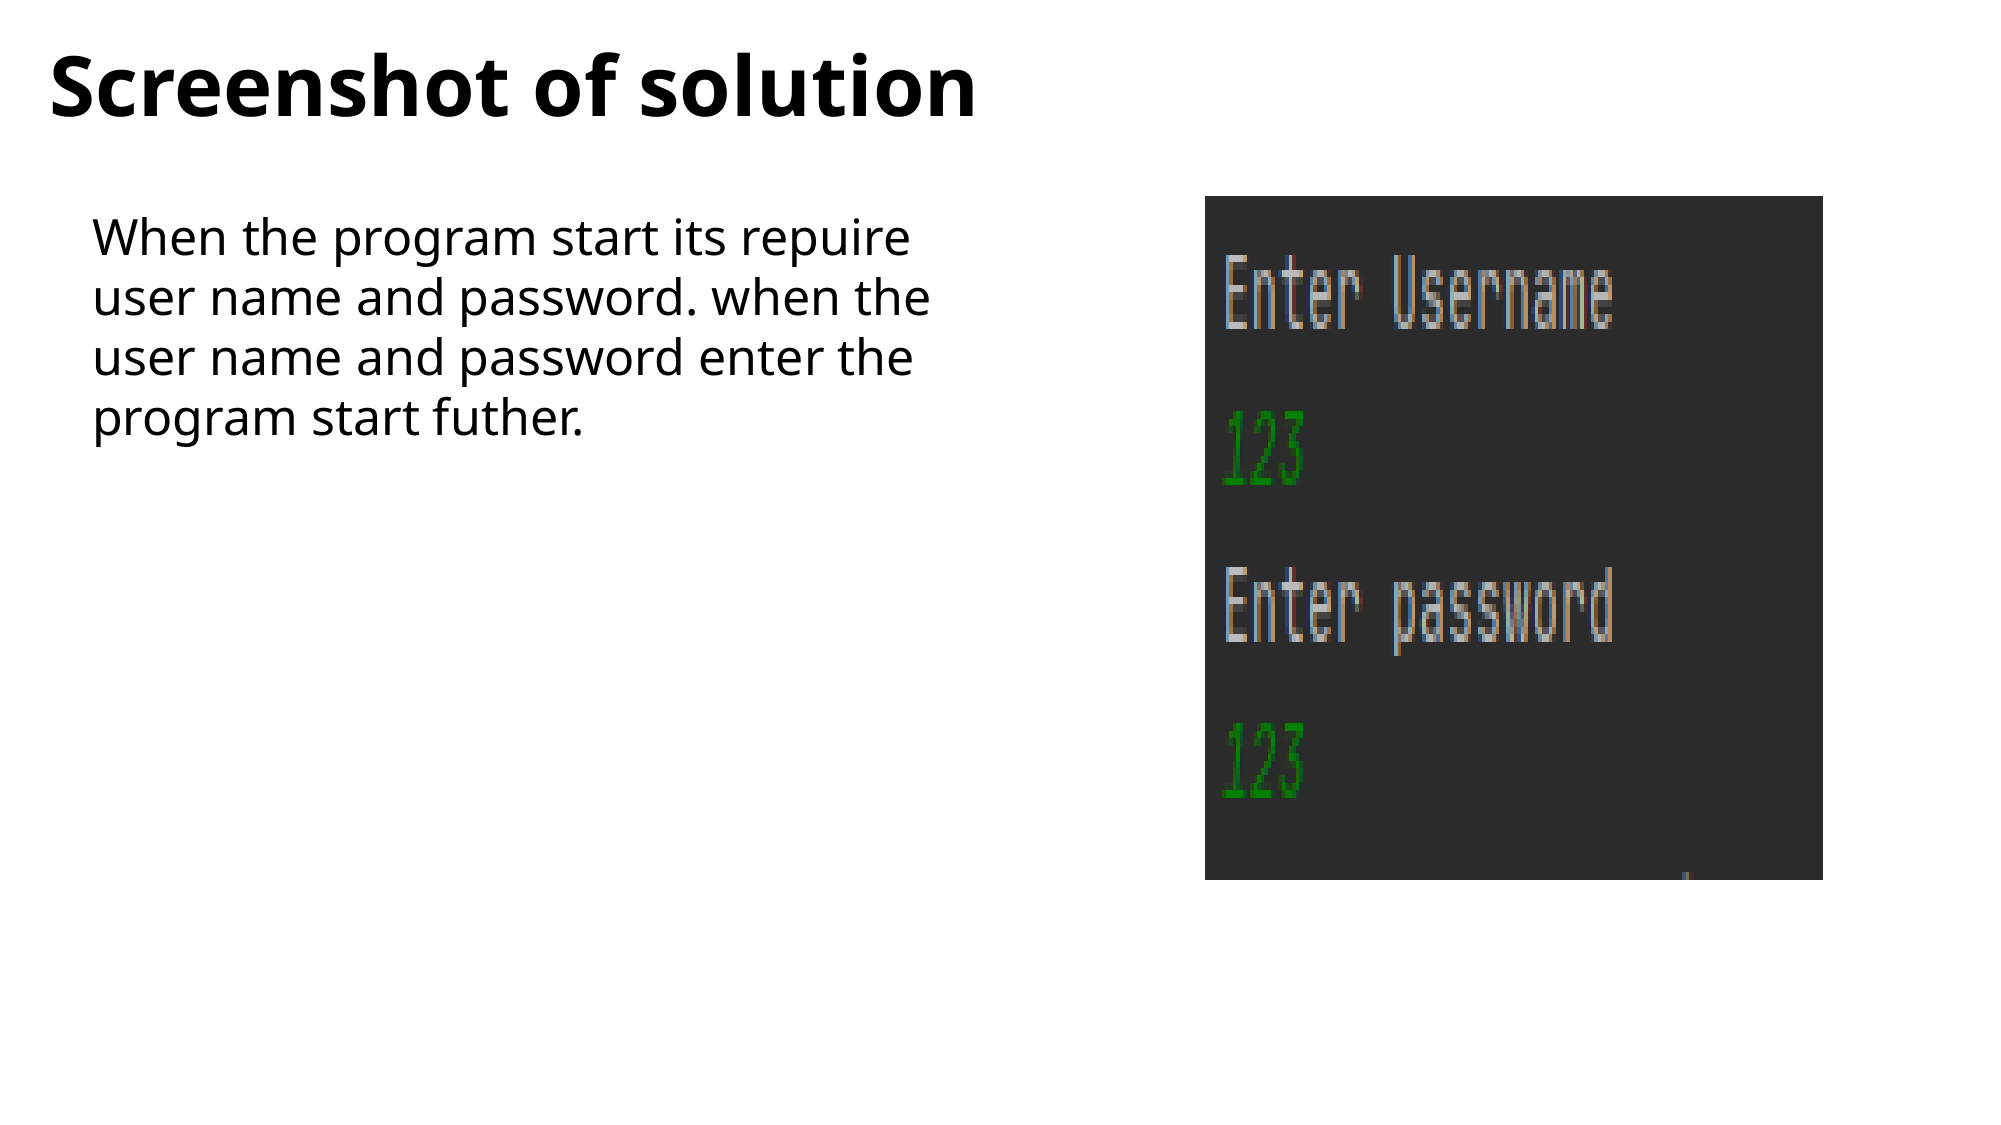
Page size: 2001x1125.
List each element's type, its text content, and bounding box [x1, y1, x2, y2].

text_box Screenshot of solution [34, 25, 1980, 141]
picture [1205, 196, 1823, 881]
text_box When the program start its repuire user name and password. when the user name and password enter the program start futher. [77, 197, 976, 453]
